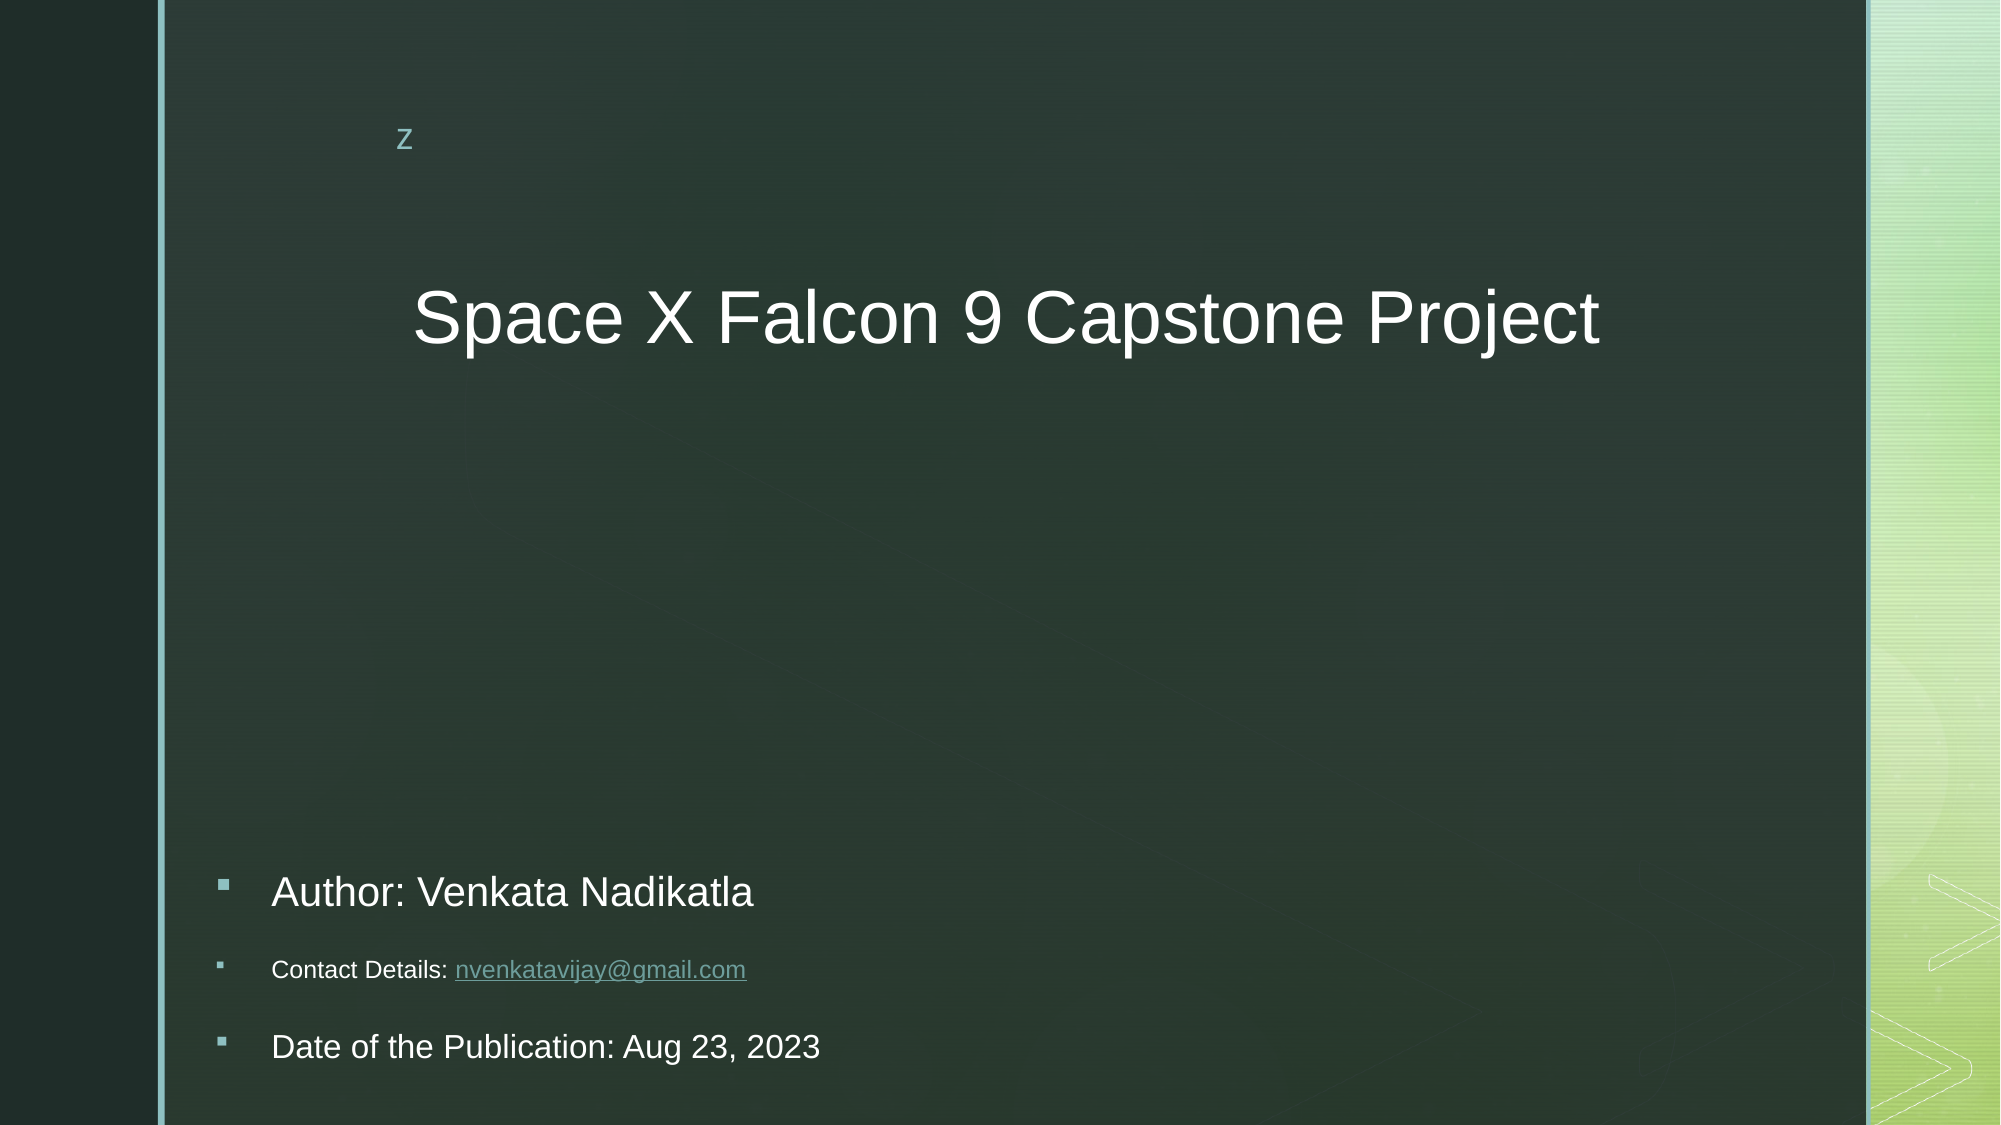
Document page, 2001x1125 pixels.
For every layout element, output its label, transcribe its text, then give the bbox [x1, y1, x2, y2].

picture [1871, 0, 2001, 1125]
list Author: Venkata Nadikatla Contact Details: nvenkatavijay@gmail.com Date of the Publication: Aug 23, 2023 [199, 576, 1479, 1077]
title Space X Falcon 9 Capstone Project [310, 271, 1616, 448]
